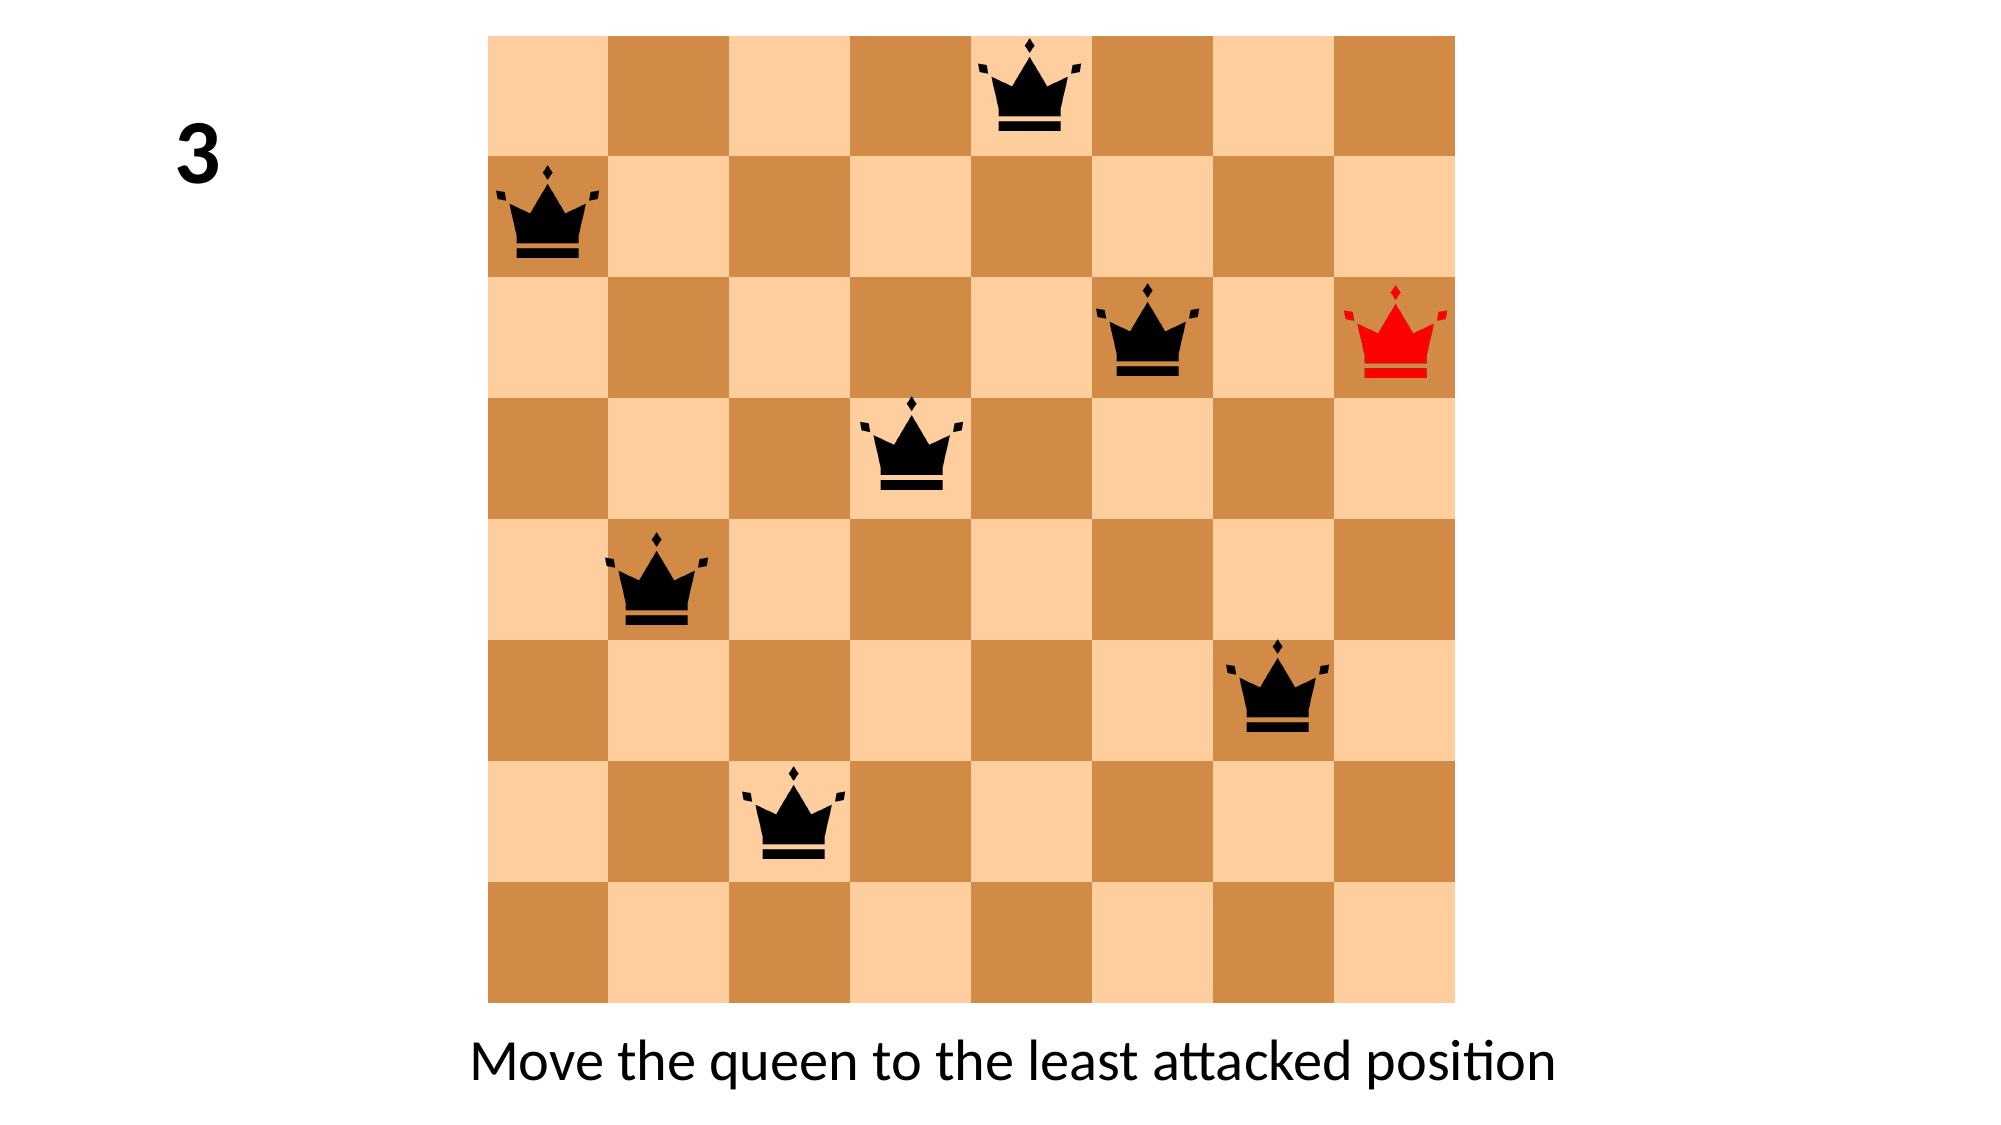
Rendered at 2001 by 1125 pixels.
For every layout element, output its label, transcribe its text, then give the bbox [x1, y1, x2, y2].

picture [487, 25, 1455, 1003]
text_box 3 [80, 84, 315, 210]
text_box Move the queen to the least attacked position [353, 1014, 1673, 1100]
